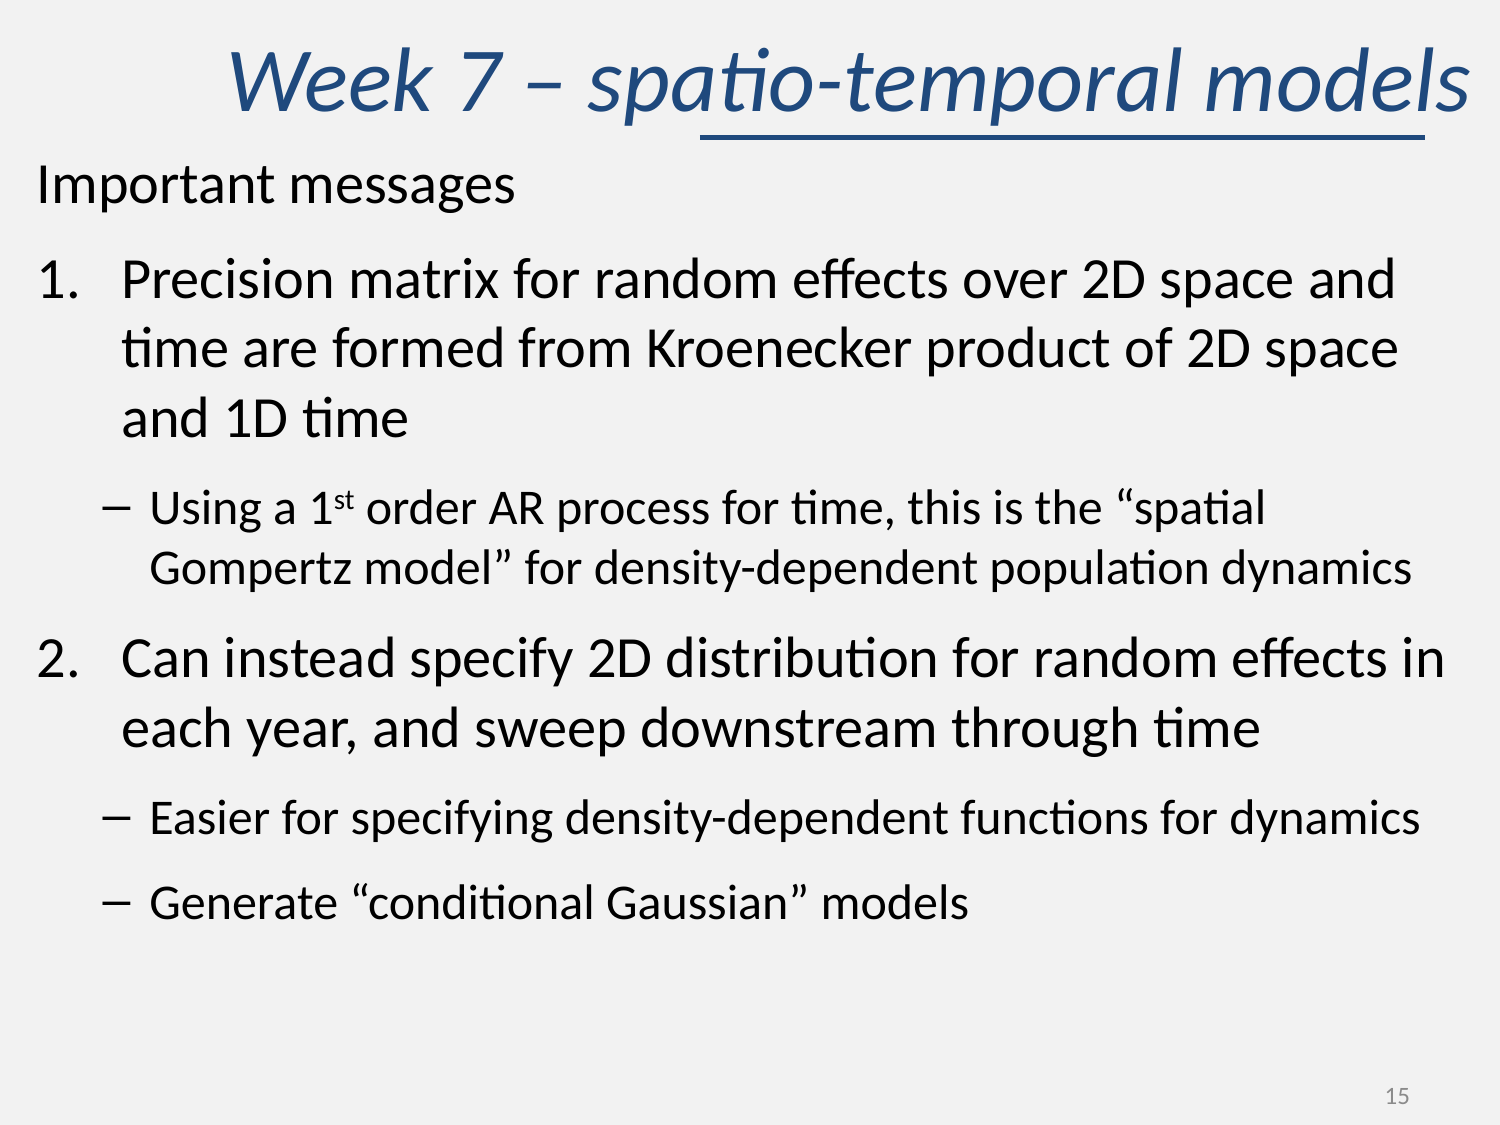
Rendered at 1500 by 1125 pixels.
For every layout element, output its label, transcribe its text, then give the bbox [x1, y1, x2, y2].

list Important messages Precision matrix for random effects over 2D space and time are formed from Kroenecker product of 2D space and 1D time Using a 1st order AR process for time, this is the “spatial Gompertz model” for density-dependent population dynamics Can instead specify 2D distribution for random effects in each year, and sweep downstream through time Easier for specifying density-dependent functions for dynamics Generate “conditional Gaussian” models [12, 137, 1488, 1113]
title Week 7 – spatio-temporal models [12, 0, 1488, 137]
slide_number 15 [1074, 1065, 1425, 1125]
